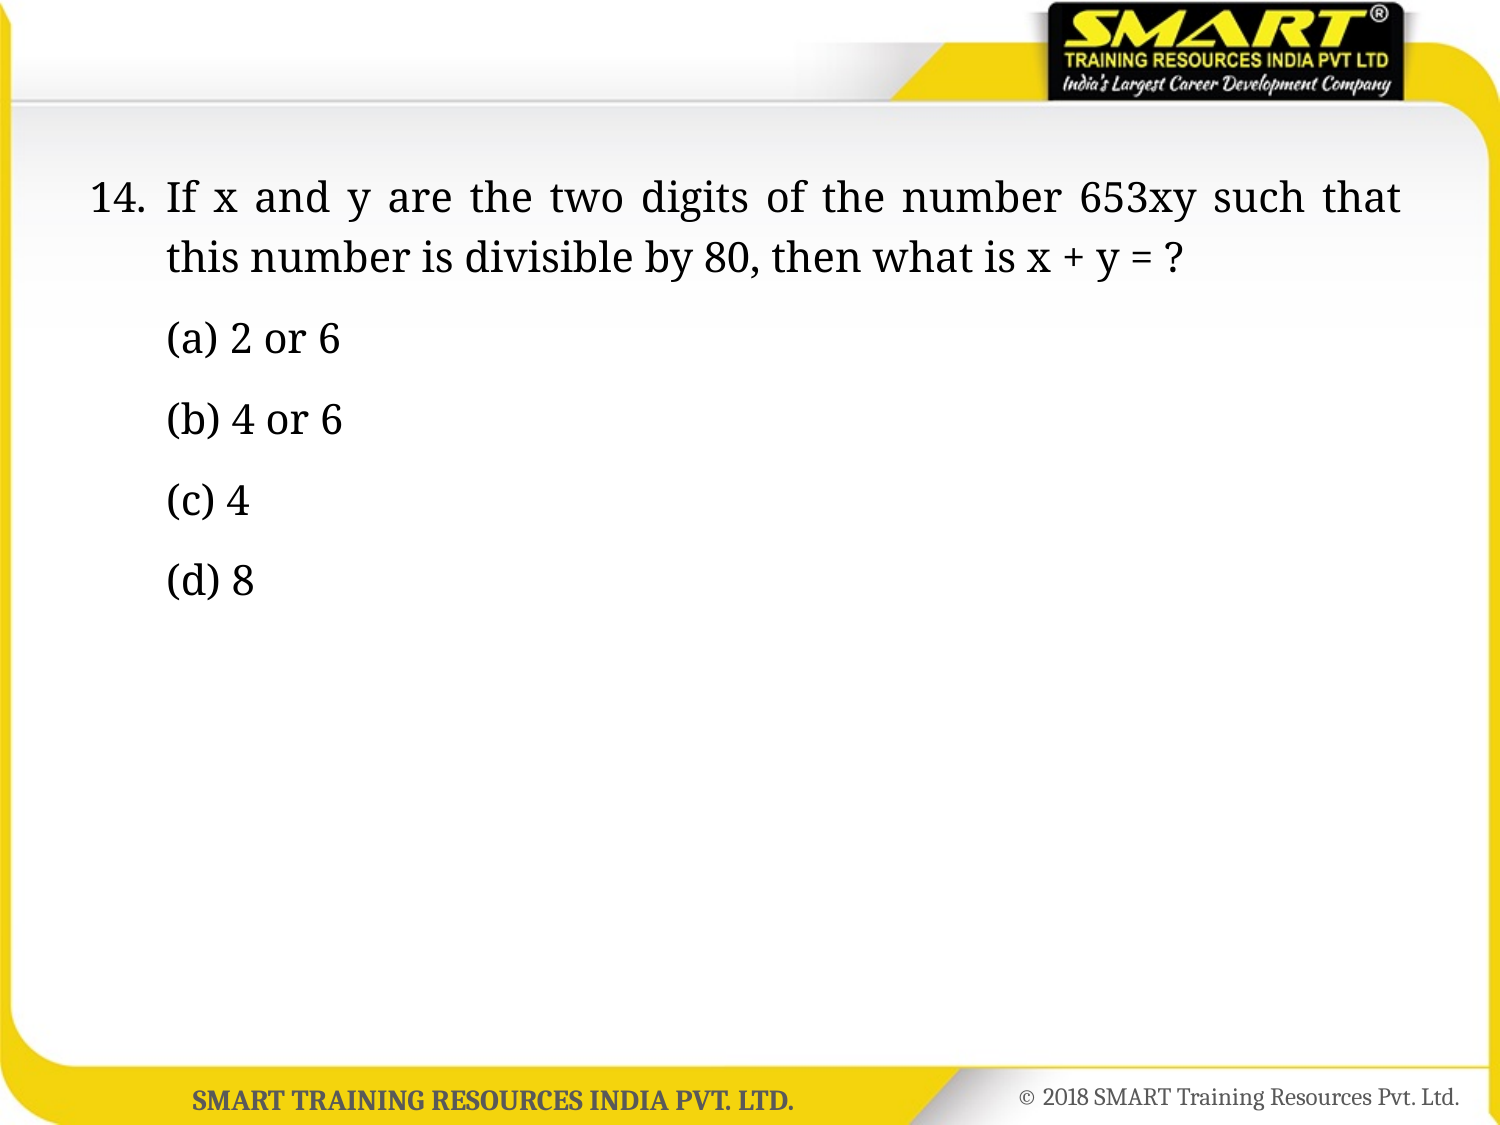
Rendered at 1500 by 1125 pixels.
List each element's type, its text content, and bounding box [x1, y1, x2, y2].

text_box 14. If x and y are the two digits of the number 653xy such that this number is divisible by 80, then what is x + y = ? (a) 2 or 6 (b) 4 or 6 (c) 4 (d) 8 [74, 153, 1417, 612]
picture [0, 0, 1500, 1125]
